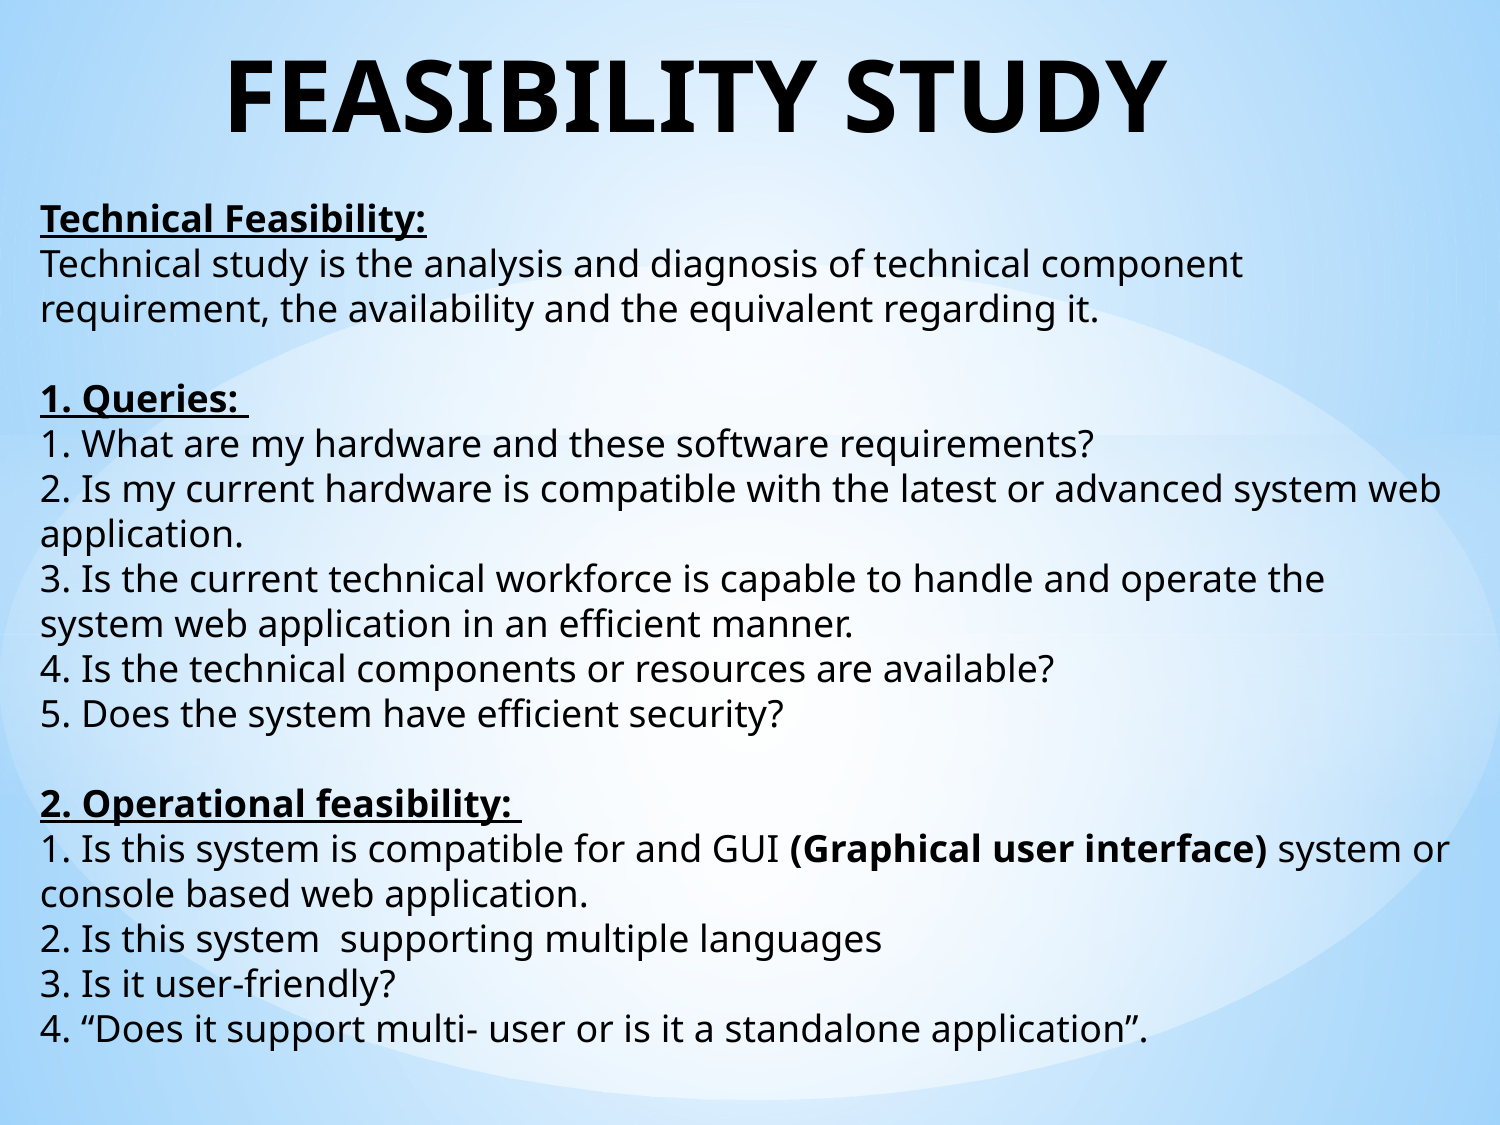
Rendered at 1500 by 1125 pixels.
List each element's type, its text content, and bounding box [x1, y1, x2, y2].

title FEASIBILITY STUDY [24, 24, 1388, 171]
text_box Technical Feasibility: Technical study is the analysis and diagnosis of technical component requirement, the availability and the equivalent regarding it. 1. Queries: 1. What are my hardware and these software requirements? 2. Is my current hardware is compatible with the latest or advanced system web application. 3. Is the current technical workforce is capable to handle and operate the system web application in an efficient manner. 4. Is the technical components or resources are available? 5. Does the system have efficient security? 2. Operational feasibility: 1. Is this system is compatible for and GUI (Graphical user interface) system or console based web application. 2. Is this system supporting multiple languages 3. Is it user-friendly? 4. “Does it support multi- user or is it a standalone application”. [24, 187, 1475, 1103]
